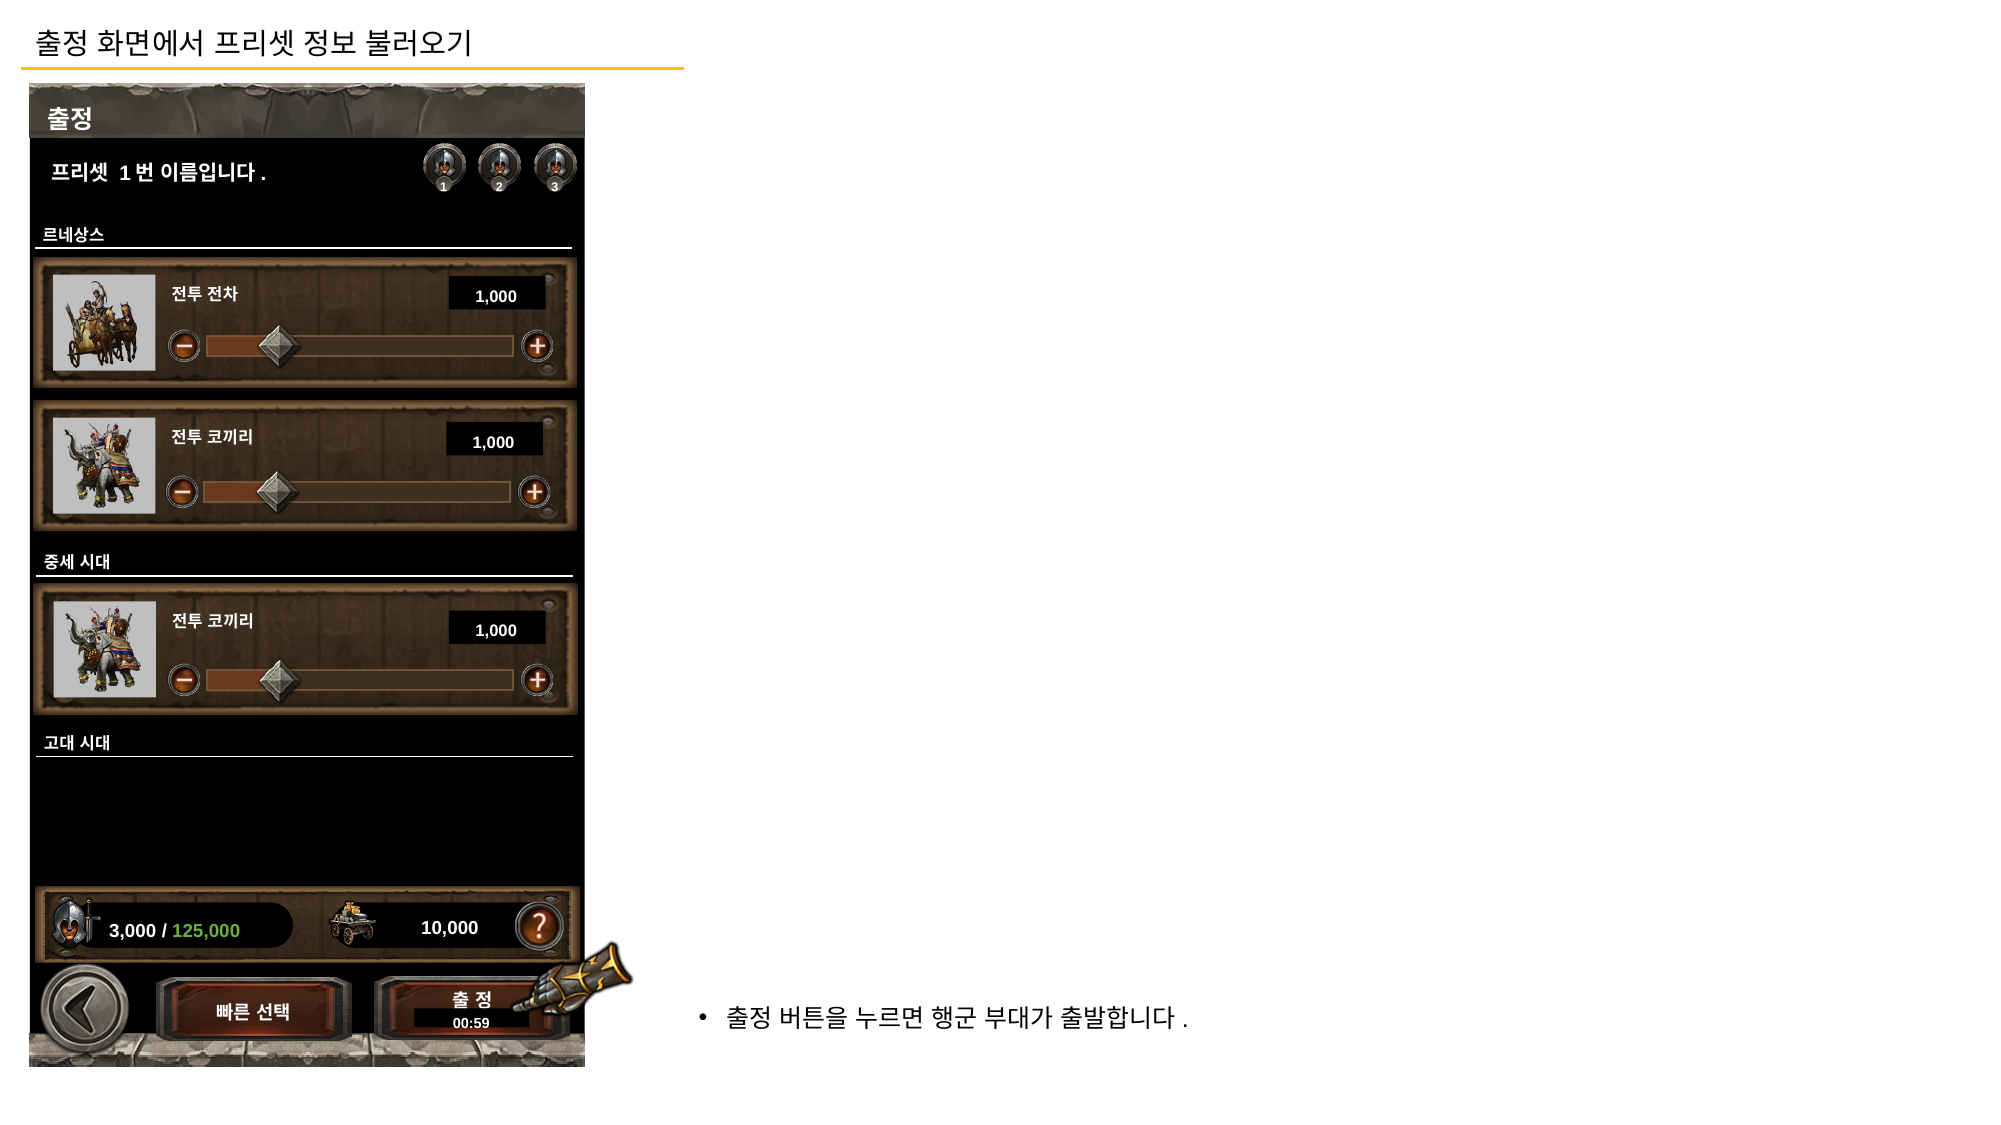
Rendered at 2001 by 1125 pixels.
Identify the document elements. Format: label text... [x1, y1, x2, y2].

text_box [531, 141, 579, 200]
text_box 중세 시대 [28, 535, 133, 581]
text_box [420, 141, 468, 200]
text_box [29, 145, 585, 1032]
text_box 출정 버튼을 누르면 행군 부대가 출발합니다. [683, 979, 1248, 1041]
text_box 프리셋 1번 이름입니다. [36, 146, 289, 188]
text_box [29, 1033, 585, 1068]
picture [32, 257, 578, 389]
text_box 출정 화면에서 프리셋 정보 불러오기 [20, 18, 534, 67]
text_box 르네상스 [27, 206, 126, 249]
picture [35, 886, 646, 1058]
picture [33, 583, 578, 715]
picture [32, 400, 578, 532]
picture [155, 977, 352, 1041]
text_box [476, 141, 524, 200]
text_box 고대 시대 [28, 716, 133, 761]
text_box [29, 83, 585, 139]
